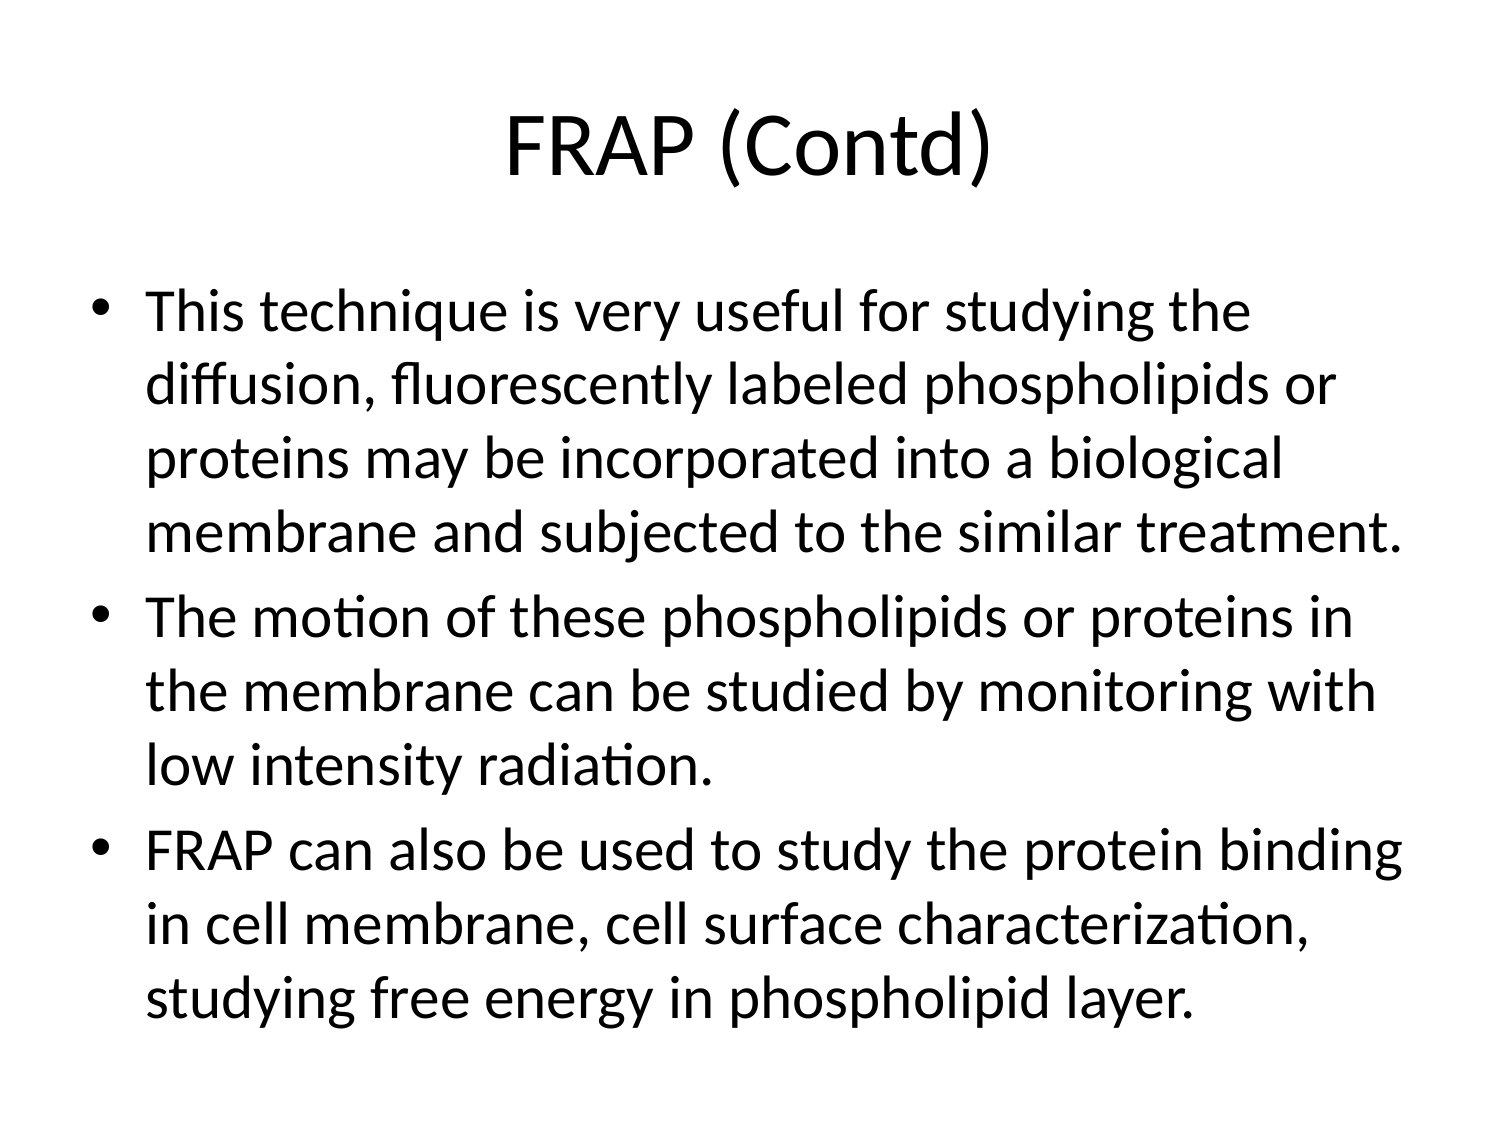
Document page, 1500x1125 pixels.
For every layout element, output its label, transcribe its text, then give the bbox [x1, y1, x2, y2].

title FRAP (Contd) [75, 45, 1425, 233]
list This technique is very useful for studying the diffusion, fluorescently labeled phospholipids or proteins may be incorporated into a biological membrane and subjected to the similar treatment. The motion of these phospholipids or proteins in the membrane can be studied by monitoring with low intensity radiation. FRAP can also be used to study the protein binding in cell membrane, cell surface characterization, studying free energy in phospholipid layer. [75, 262, 1425, 1091]
